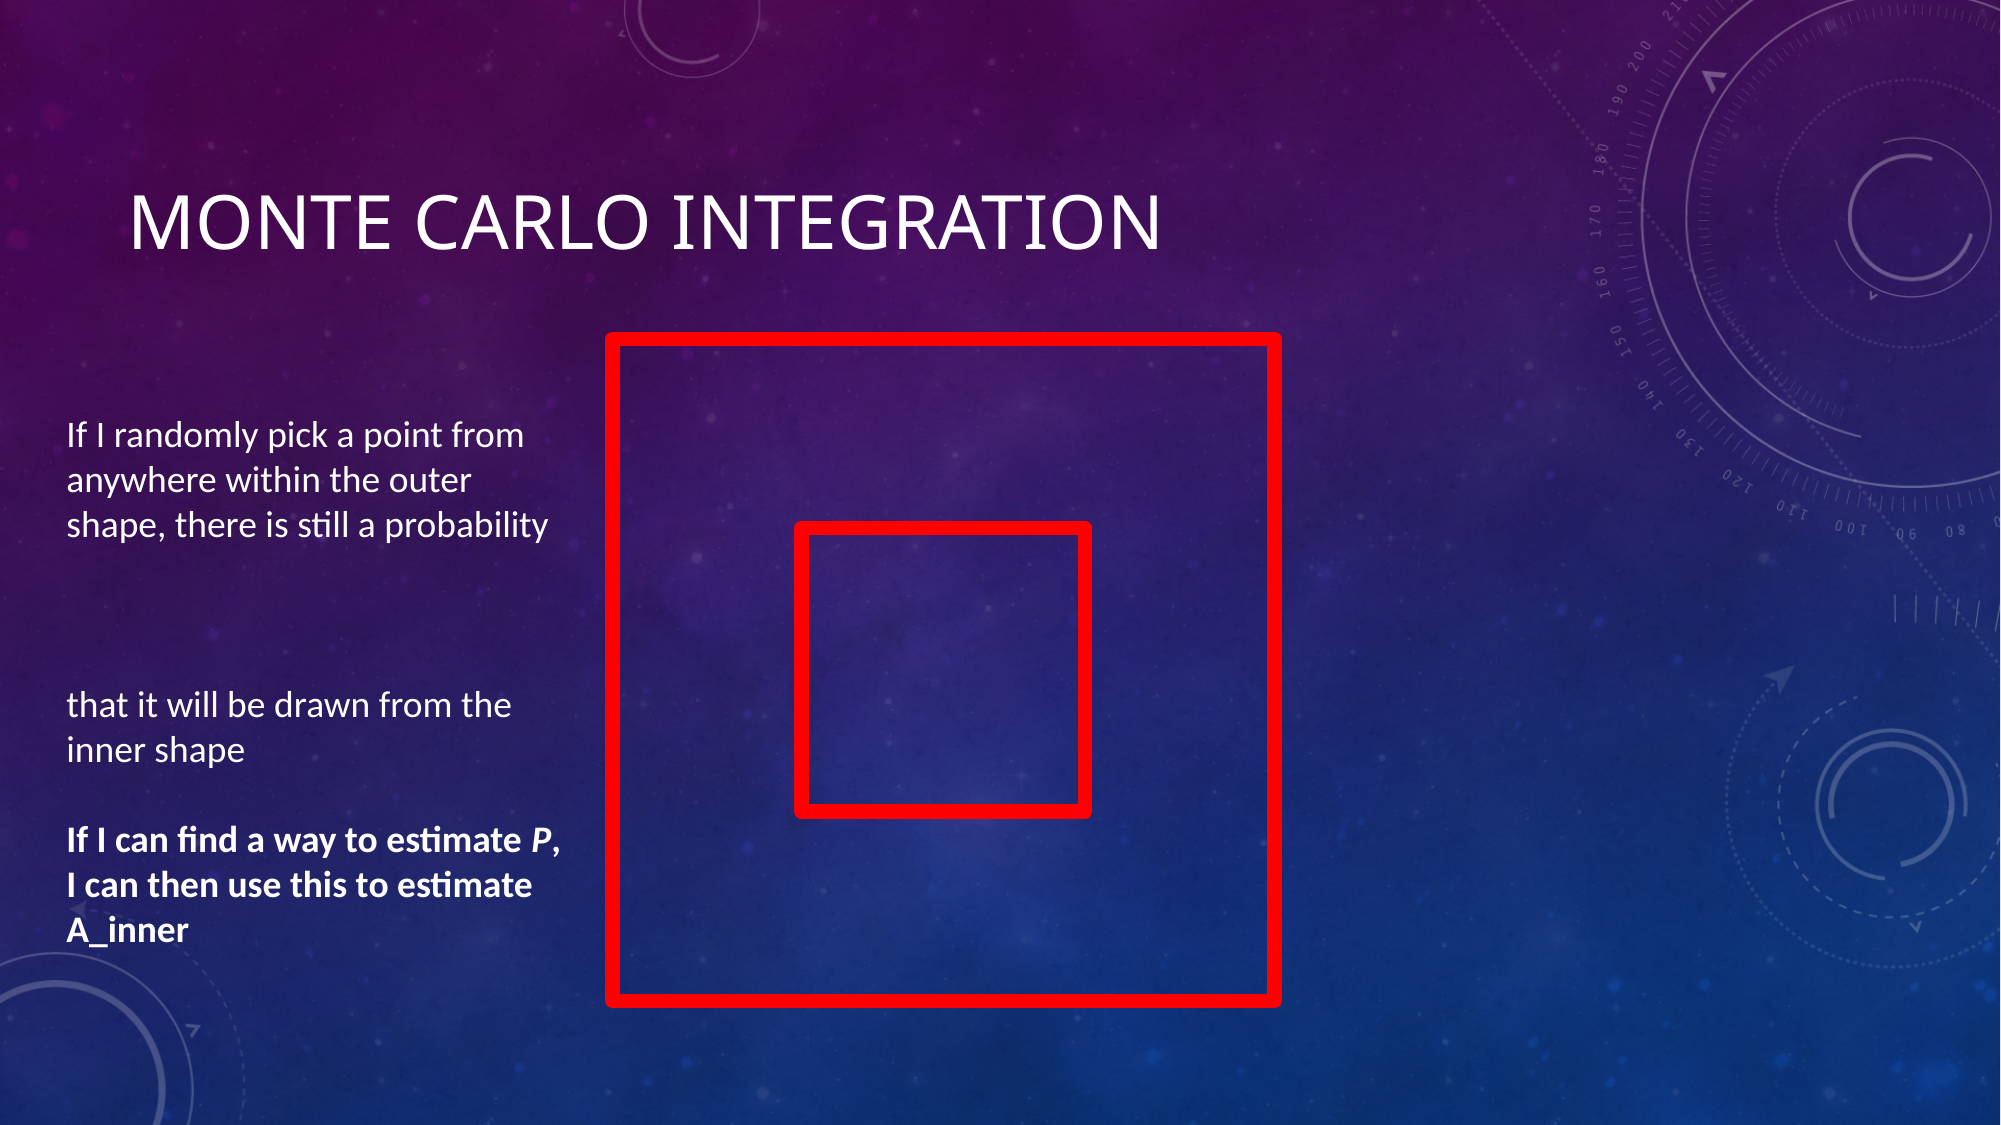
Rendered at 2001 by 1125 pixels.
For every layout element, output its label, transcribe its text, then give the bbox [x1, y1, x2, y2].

title Monte Carlo Integration [112, 99, 1775, 339]
text_box [611, 337, 1276, 1002]
text_box [800, 526, 1087, 813]
picture [0, 0, 2001, 1125]
